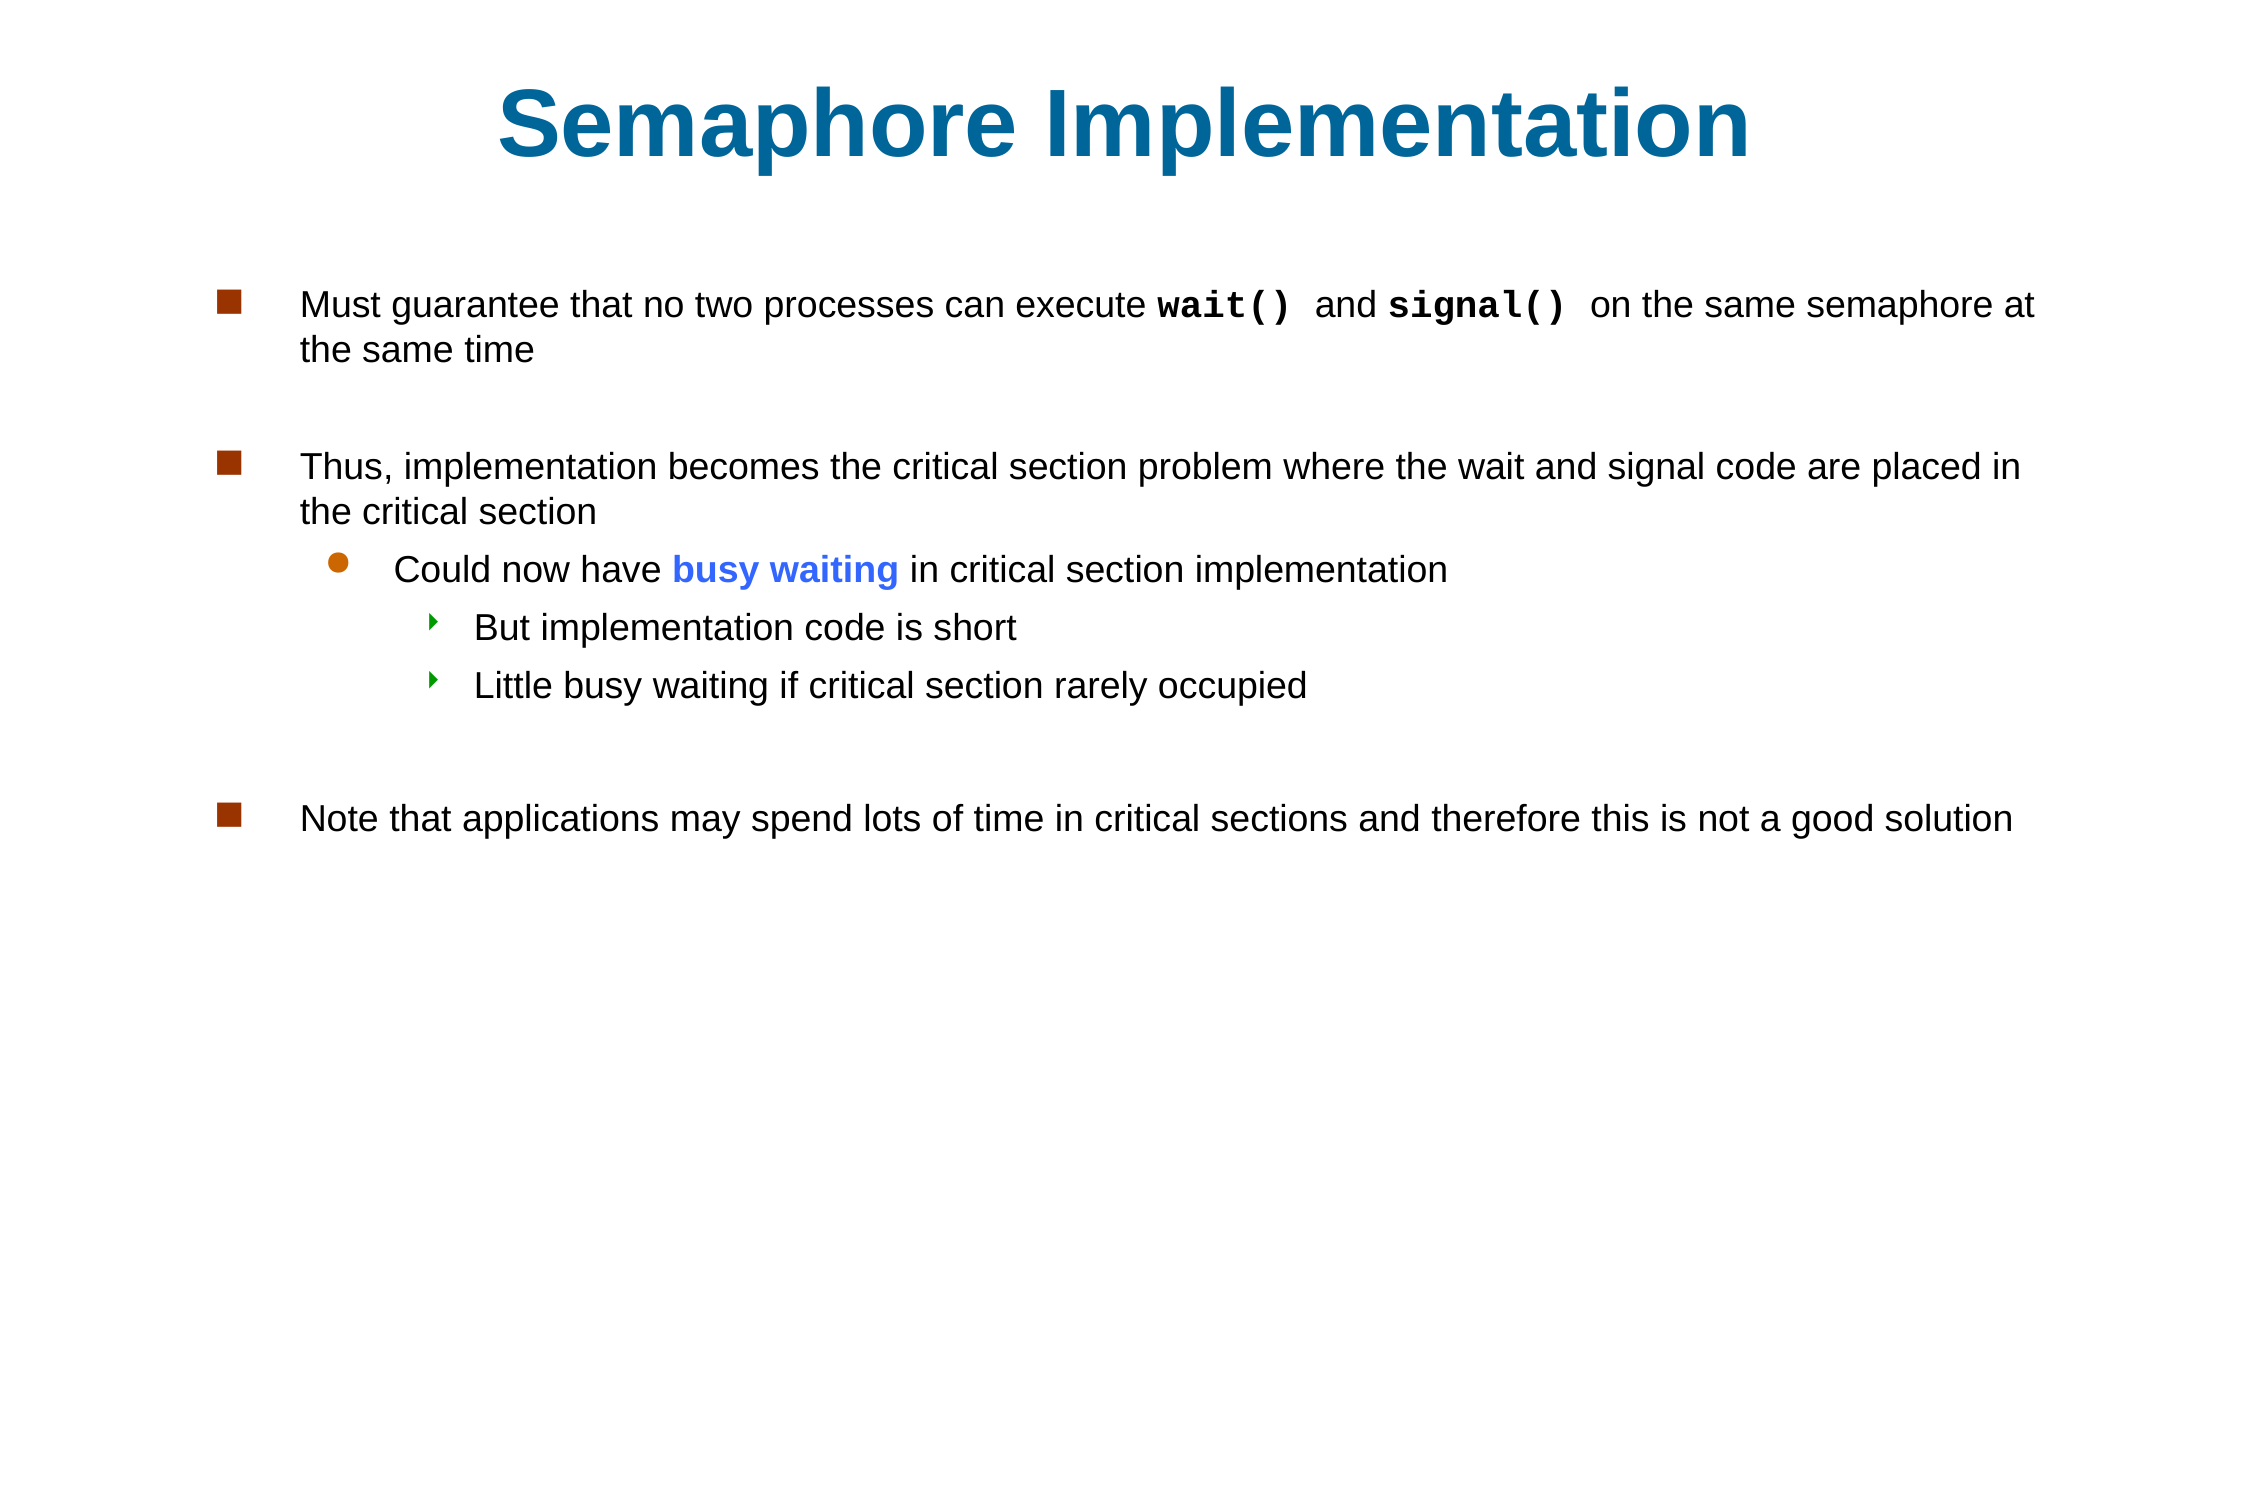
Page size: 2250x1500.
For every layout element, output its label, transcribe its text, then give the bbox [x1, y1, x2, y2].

title Semaphore Implementation [112, 60, 2138, 187]
list Must guarantee that no two processes can execute wait() and signal() on the same semaphore at the same time Thus, implementation becomes the critical section problem where the wait and signal code are placed in the critical section Could now have busy waiting in critical section implementation But implementation code is short Little busy waiting if critical section rarely occupied Note that applications may spend lots of time in critical sections and therefore this is not a good solution [198, 269, 2106, 1261]
